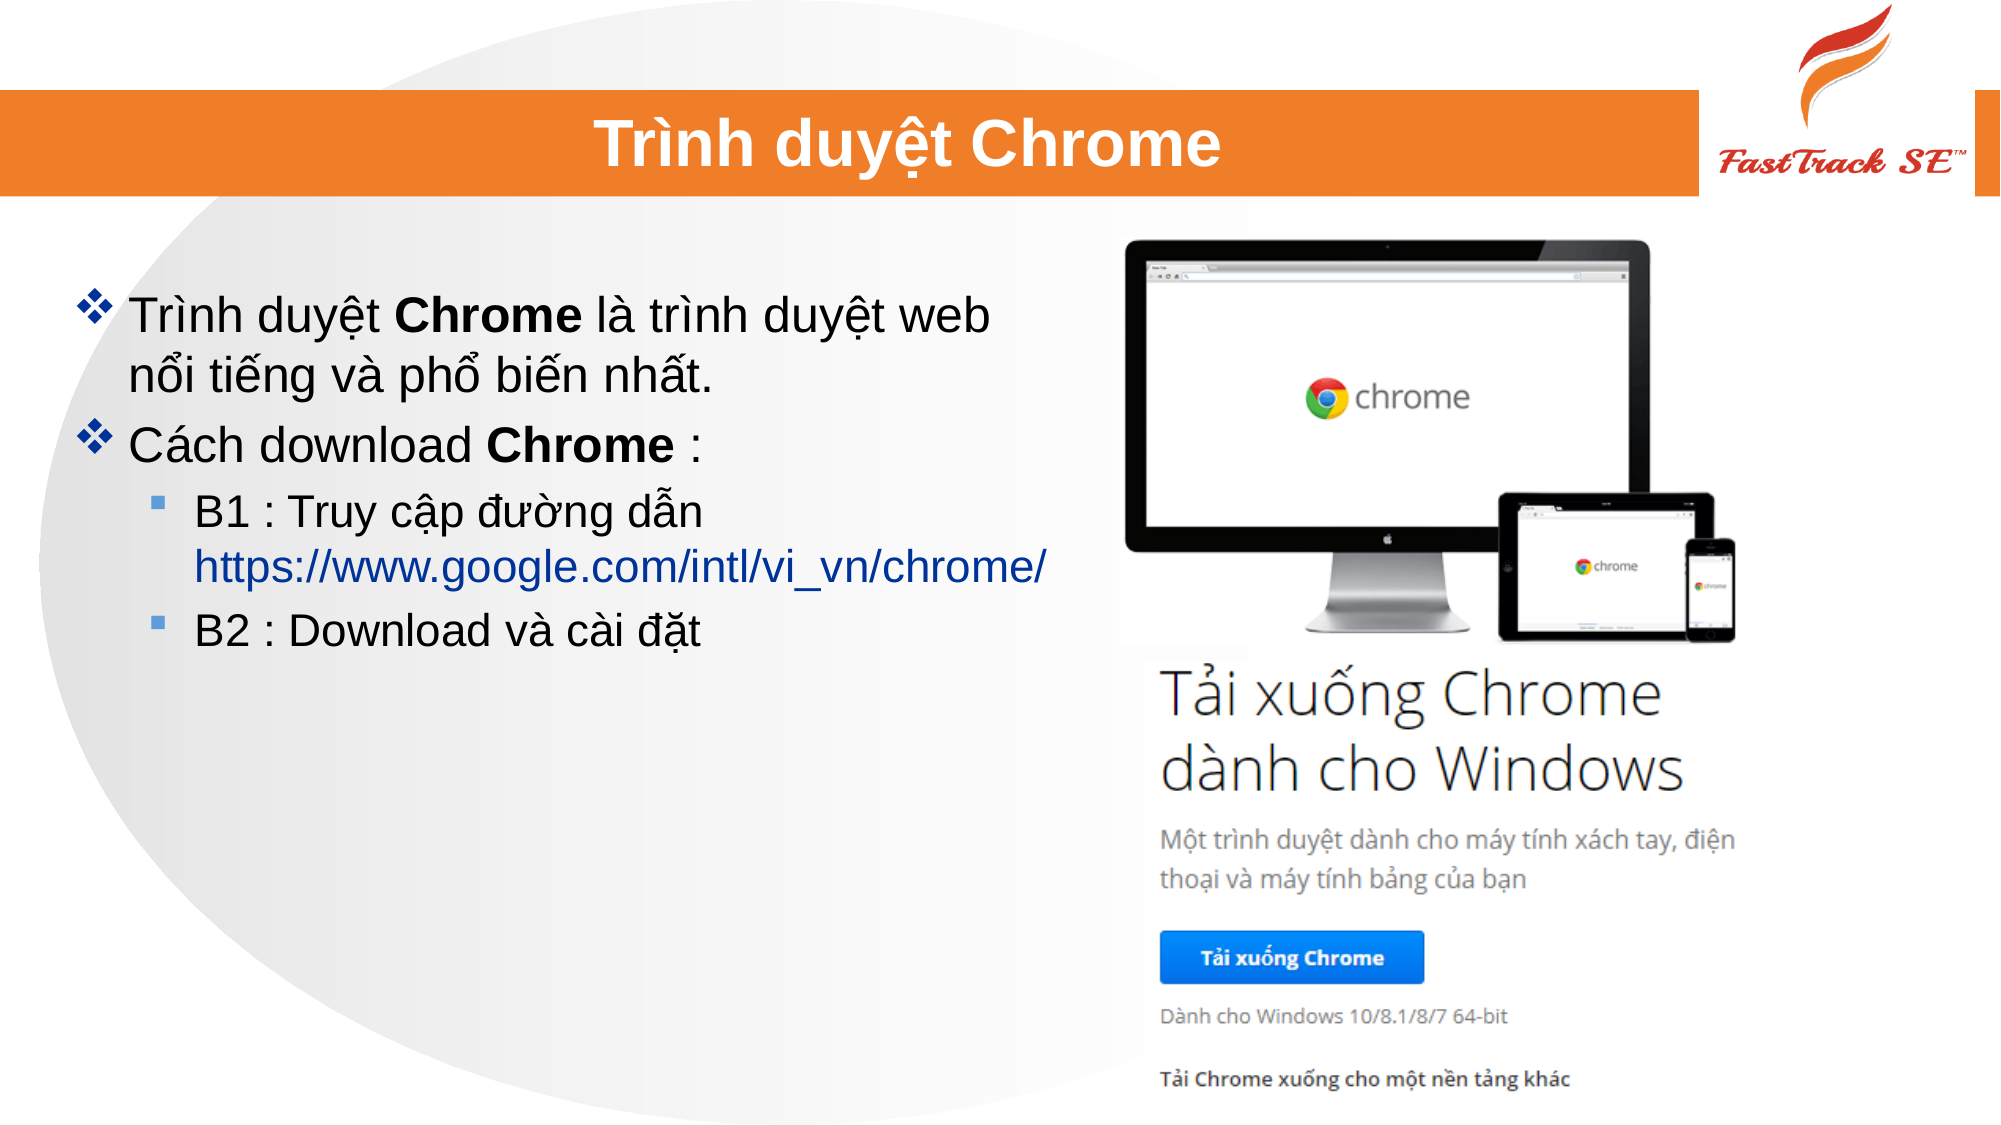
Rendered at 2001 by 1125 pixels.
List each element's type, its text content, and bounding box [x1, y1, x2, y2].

list Trình duyệt Chrome là trình duyệt web nổi tiếng và phổ biến nhất. Cách download Chrome : B1 : Truy cập đường dẫn https://www.google.com/intl/vi_vn/chrome/ B2 : Download và cài đặt [57, 275, 1073, 1017]
title Trình duyệt Chrome [249, 99, 1567, 180]
picture [1143, 662, 1741, 1096]
picture [1120, 237, 1741, 646]
picture [1700, 0, 1975, 192]
